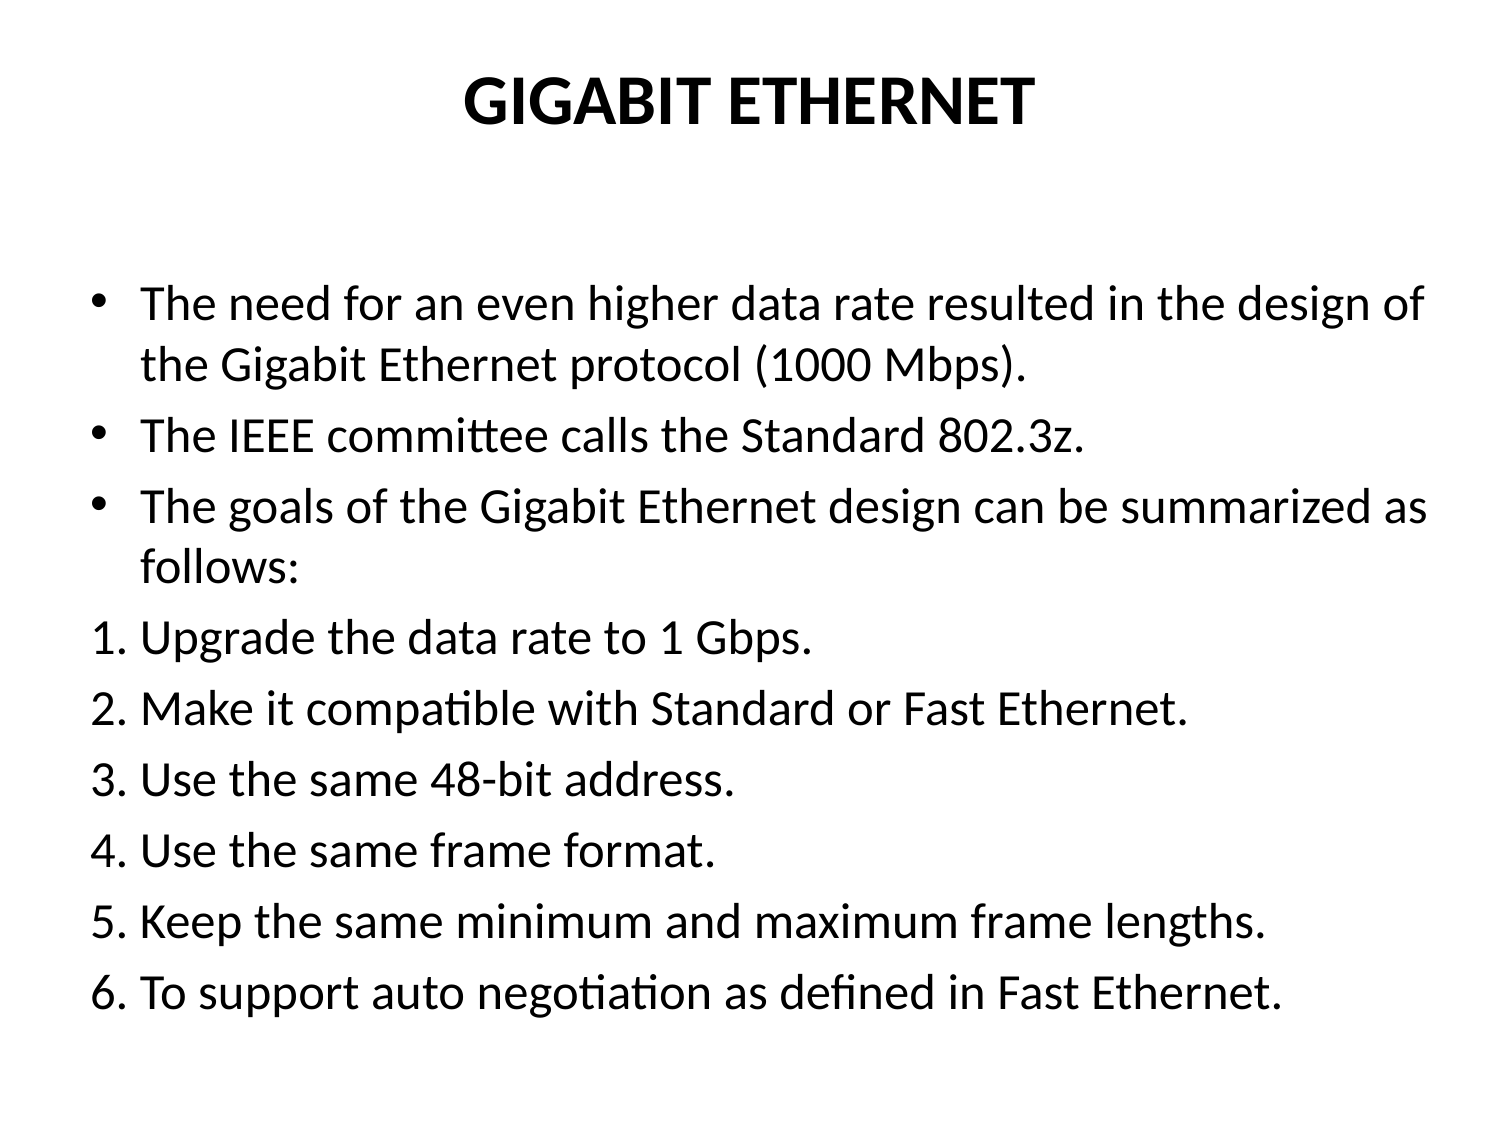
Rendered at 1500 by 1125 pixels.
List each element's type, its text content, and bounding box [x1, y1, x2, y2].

list The need for an even higher data rate resulted in the design of the Gigabit Ethernet protocol (1000 Mbps). The IEEE committee calls the Standard 802.3z. The goals of the Gigabit Ethernet design can be summarized as follows: 1. Upgrade the data rate to 1 Gbps. 2. Make it compatible with Standard or Fast Ethernet. 3. Use the same 48-bit address. 4. Use the same frame format. 5. Keep the same minimum and maximum frame lengths. 6. To support auto negotiation as defined in Fast Ethernet. [75, 262, 1463, 1038]
title GIGABIT ETHERNET [75, 45, 1425, 233]
